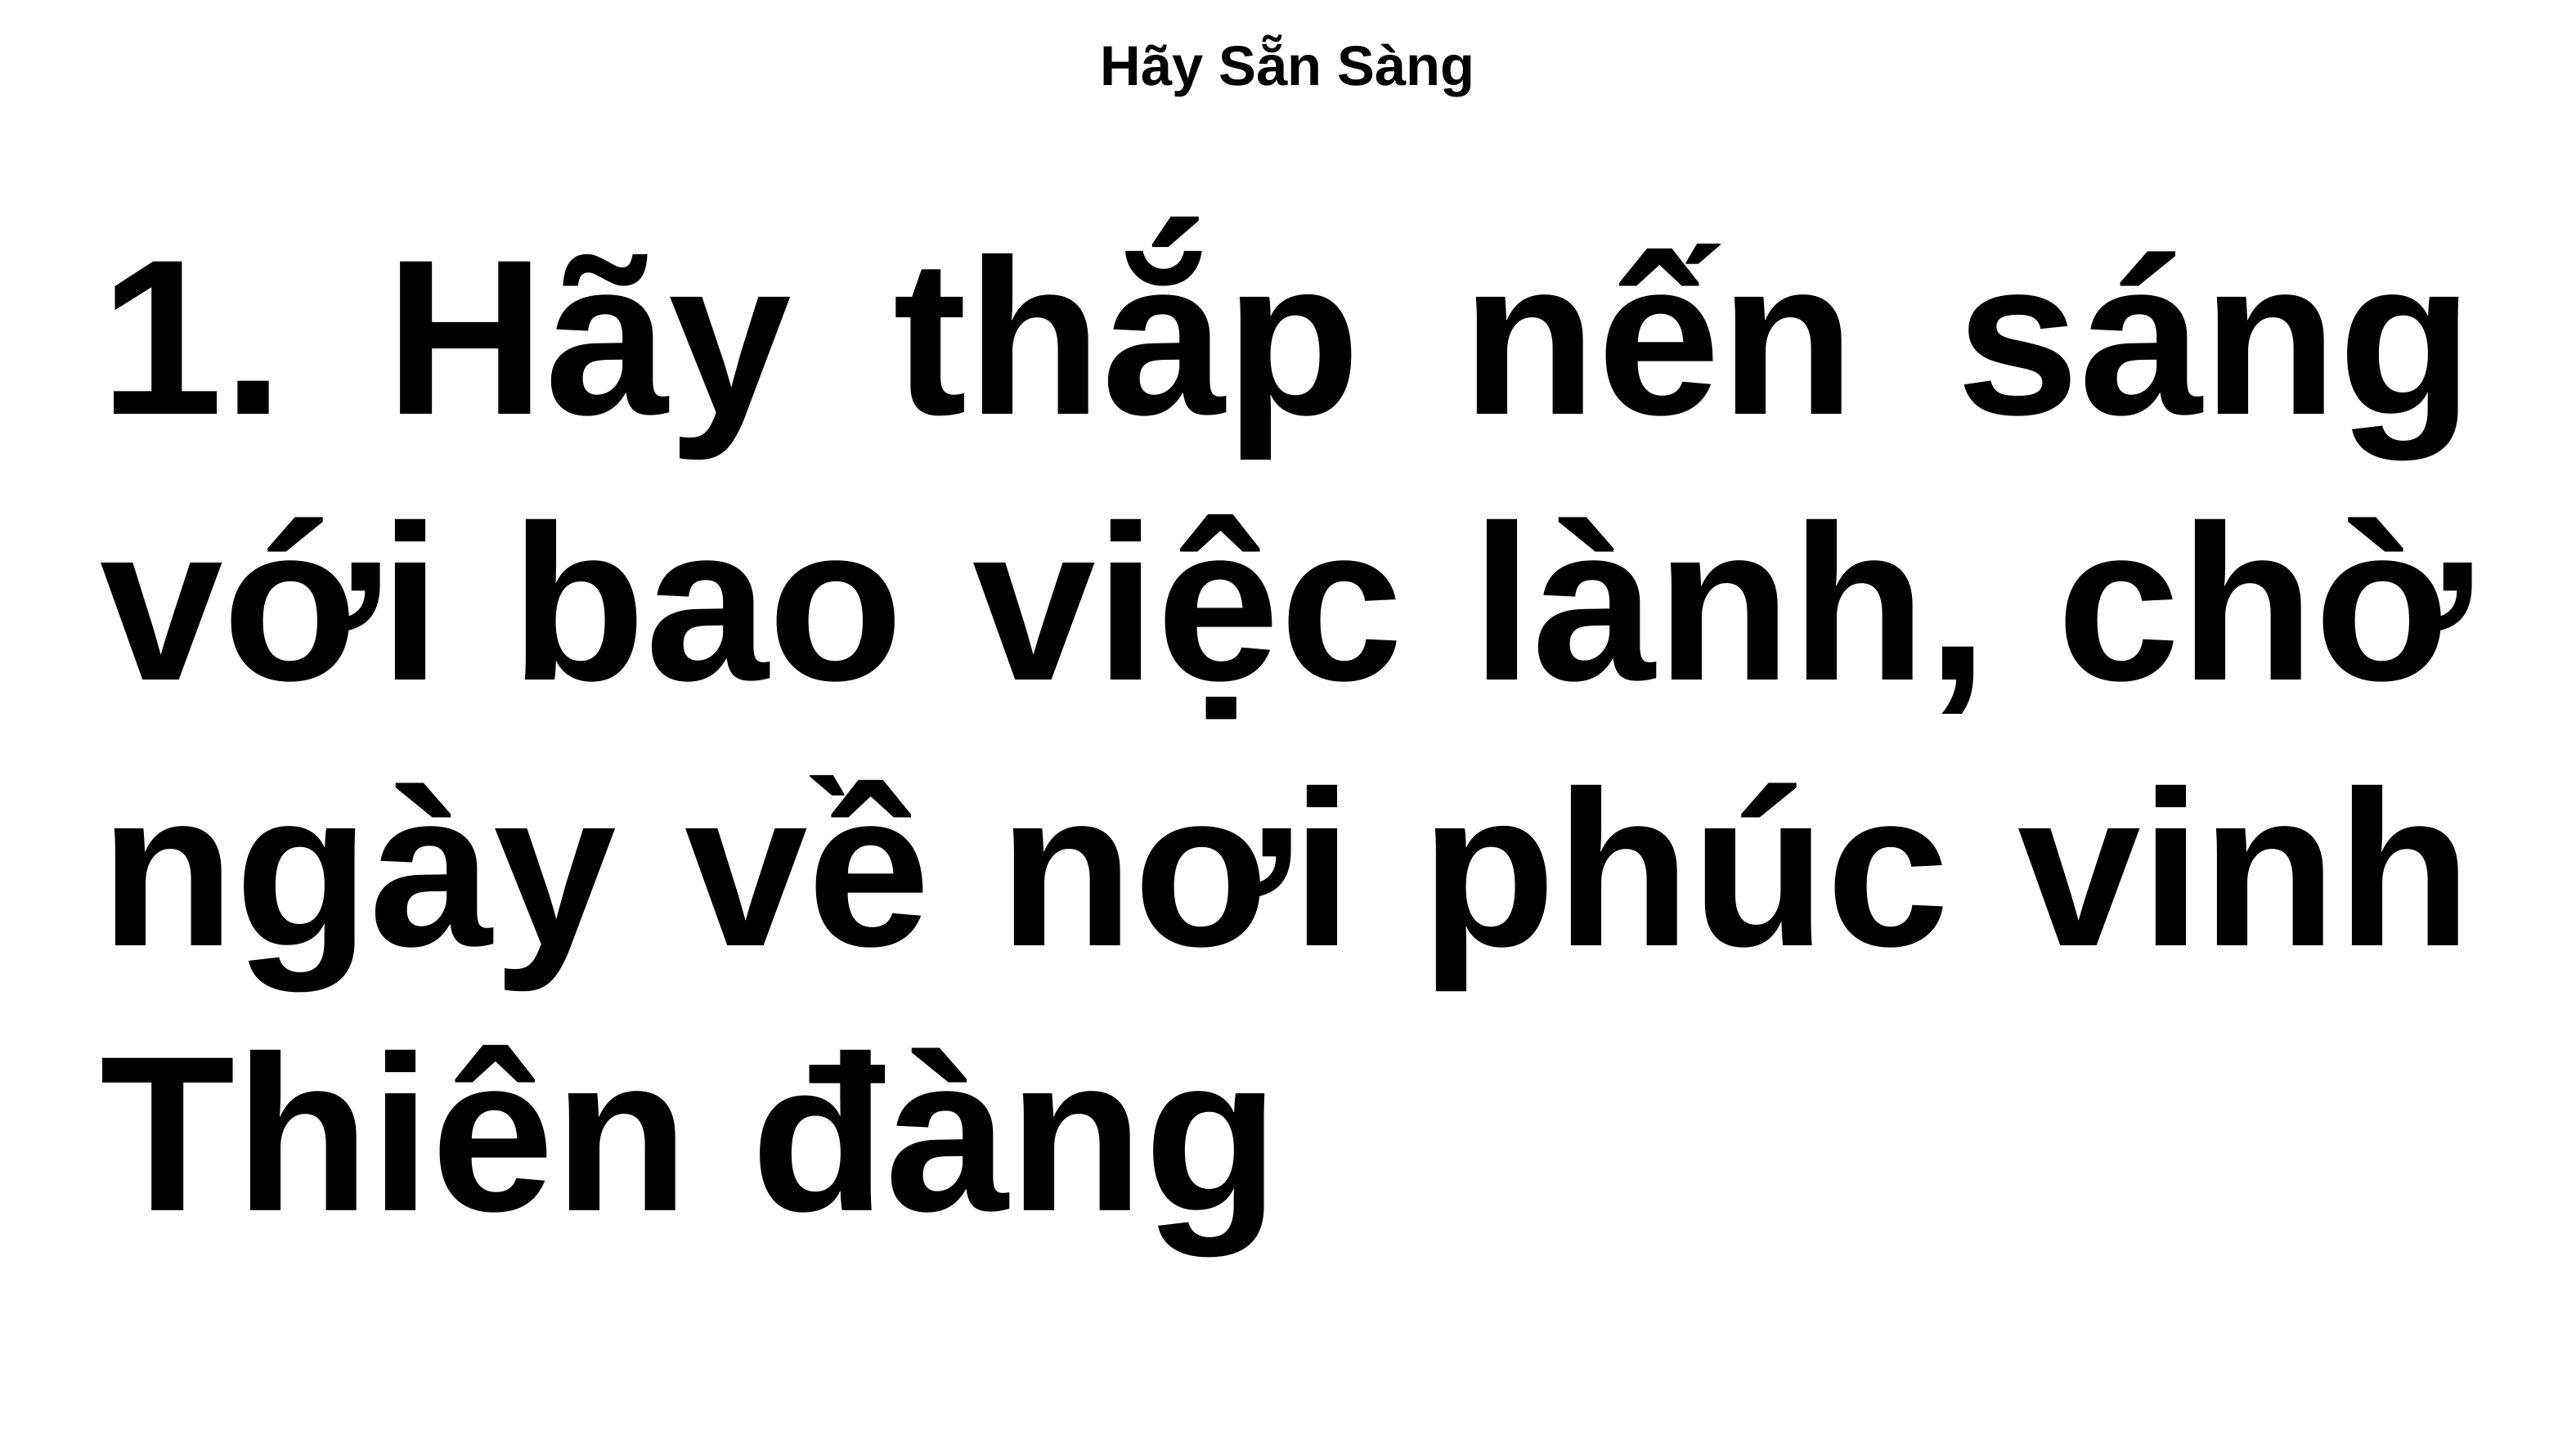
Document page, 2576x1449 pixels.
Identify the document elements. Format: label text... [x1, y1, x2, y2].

title Hãy Sẵn Sàng [382, 0, 2193, 159]
list 1. Hãy thắp nến sáng với bao việc lành, chờ ngày về nơi phúc vinh Thiên đàng [80, 182, 2496, 1449]
